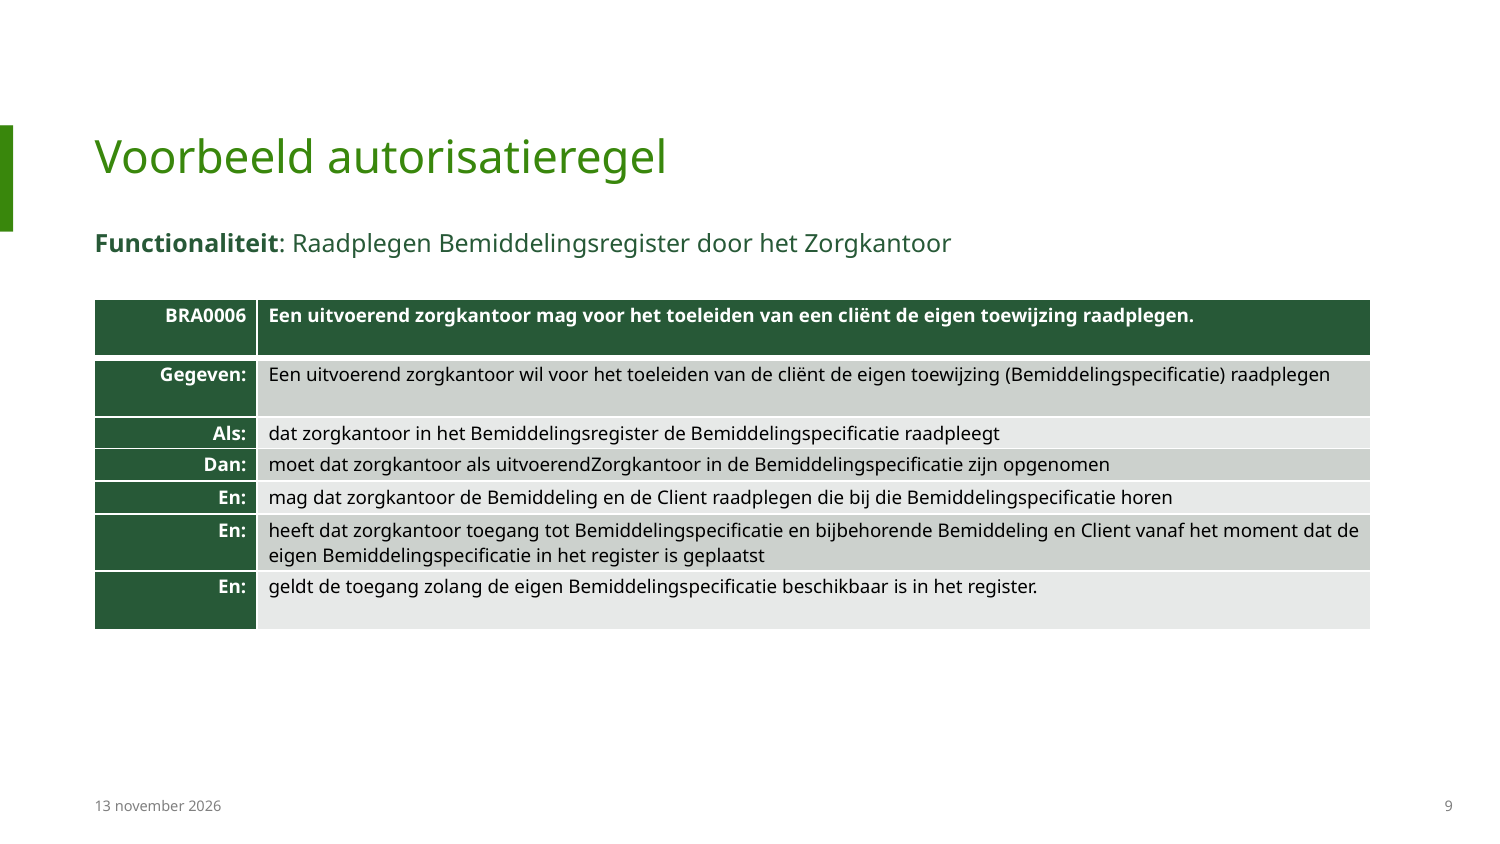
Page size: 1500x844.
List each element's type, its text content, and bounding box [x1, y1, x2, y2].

table_header Een uitvoerend zorgkantoor mag voor het toeleiden van een cliënt de eigen toewijzing raadplegen. [258, 300, 1370, 355]
table_cell Een uitvoerend zorgkantoor wil voor het toeleiden van de cliënt de eigen toewijzing (Bemiddelingspecificatie) raadplegen [258, 361, 1370, 416]
table_cell geldt de toegang zolang de eigen Bemiddelingspecificatie beschikbaar is in het register. [258, 572, 1370, 629]
table_cell moet dat zorgkantoor als uitvoerendZorgkantoor in de Bemiddelingspecificatie zijn opgenomen [258, 449, 1370, 480]
table_cell En: [95, 572, 256, 629]
table_cell Gegeven: [95, 361, 256, 416]
table_cell En: [95, 482, 256, 513]
picture [0, 0, 1500, 844]
table_cell Dan: [95, 449, 256, 480]
table_cell mag dat zorgkantoor de Bemiddeling en de Client raadplegen die bij die Bemiddelingspecificatie horen [258, 482, 1370, 513]
table_cell dat zorgkantoor in het Bemiddelingsregister de Bemiddelingspecificatie raadpleegt [258, 418, 1370, 448]
table_cell Als: [95, 418, 256, 448]
table_cell heeft dat zorgkantoor toegang tot Bemiddelingspecificatie en bijbehorende Bemiddeling en Client vanaf het moment dat de eigen Bemiddelingspecificatie in het register is geplaatst [258, 515, 1370, 570]
table_header BRA0006 [95, 300, 256, 355]
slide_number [94, 797, 260, 821]
slide_number 9 [1393, 797, 1453, 821]
table_cell En: [95, 515, 256, 570]
title Voorbeeld autorisatieregel [94, 70, 1394, 184]
list Functionaliteit: Raadplegen Bemiddelingsregister door het Zorgkantoor [94, 224, 1394, 745]
